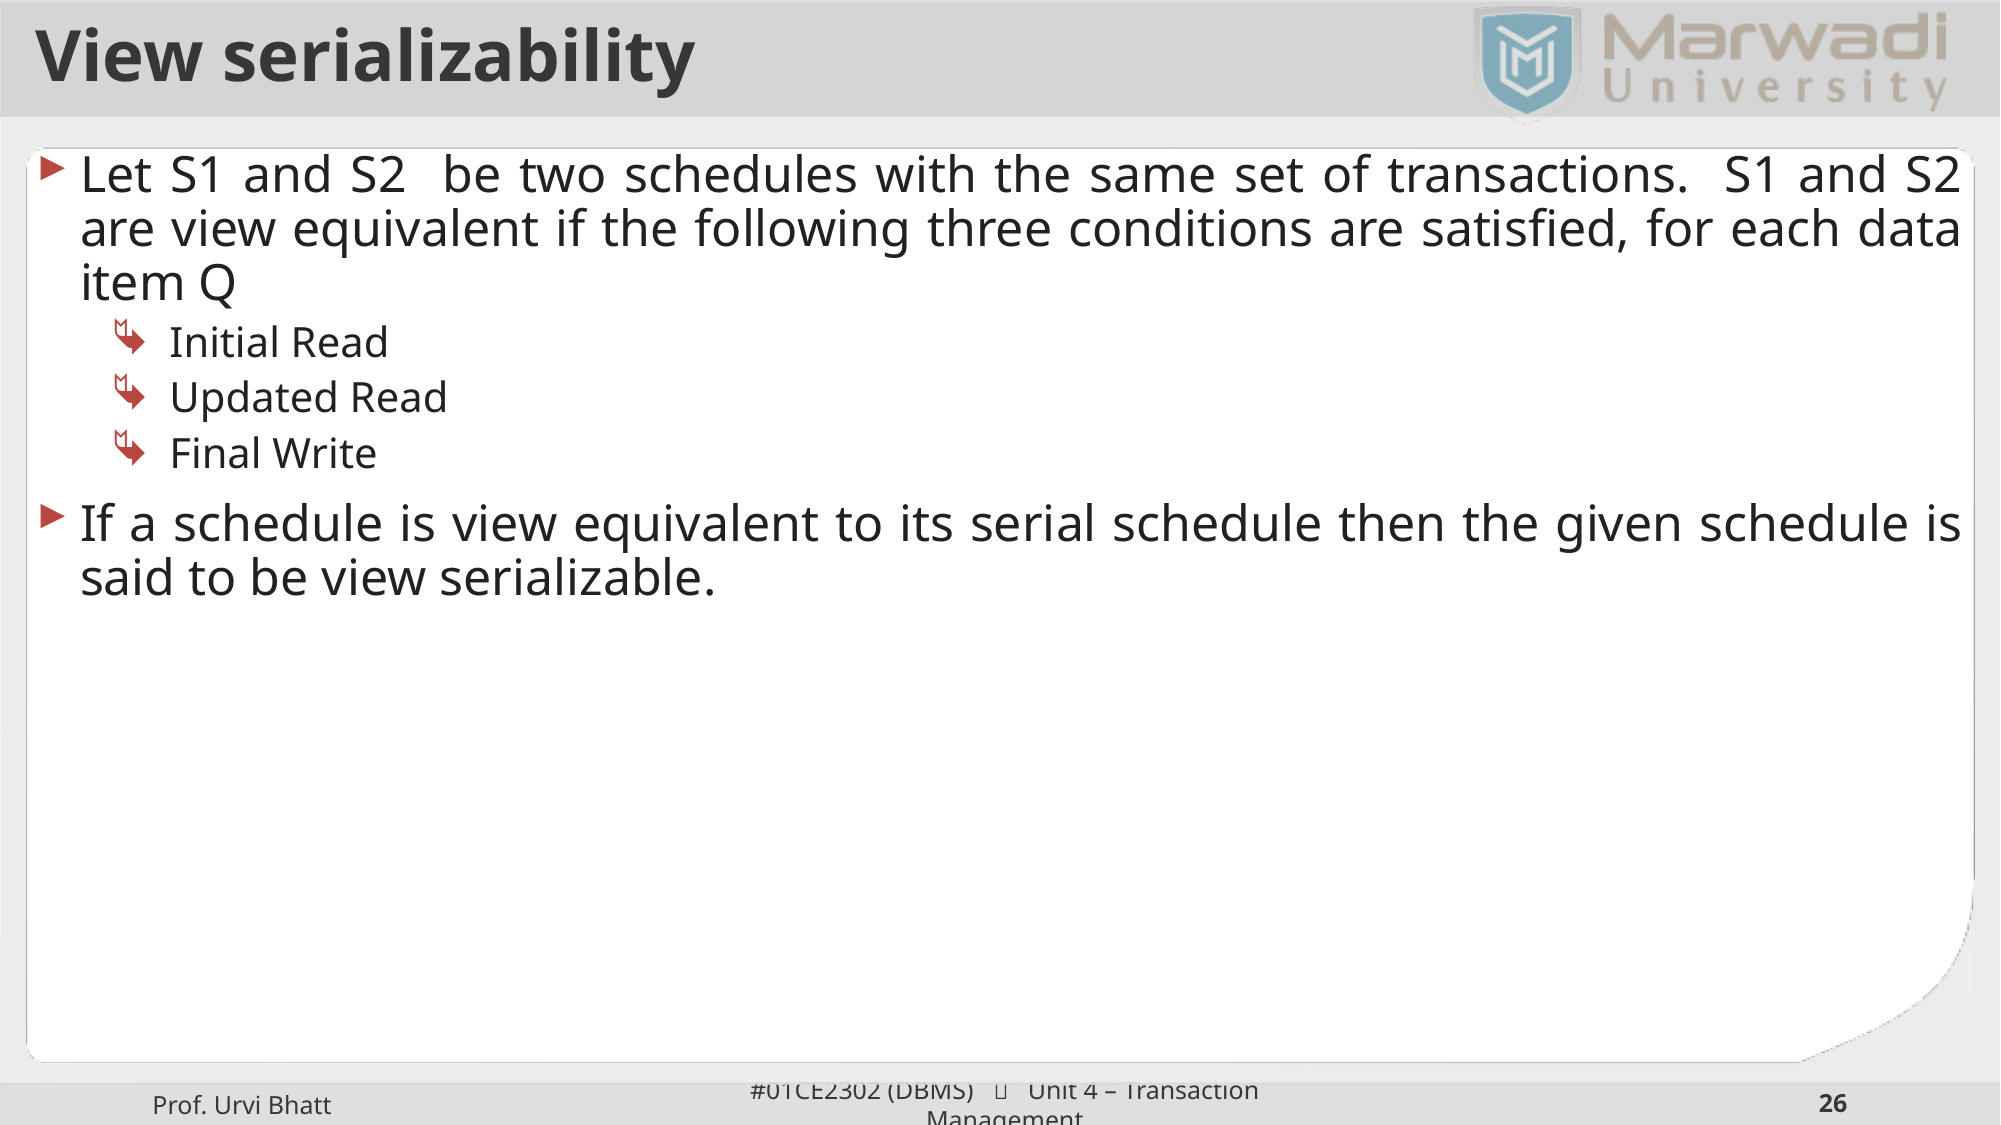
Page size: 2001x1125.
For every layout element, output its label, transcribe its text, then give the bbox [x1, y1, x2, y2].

title View serializability [0, 0, 2000, 117]
picture [0, 117, 2000, 1085]
list Let S1 and S2 be two schedules with the same set of transactions. S1 and S2 are view equivalent if the following three conditions are satisfied, for each data item Q Initial Read Updated Read Final Write If a schedule is view equivalent to its serial schedule then the given schedule is said to be view serializable. [21, 141, 1979, 1059]
